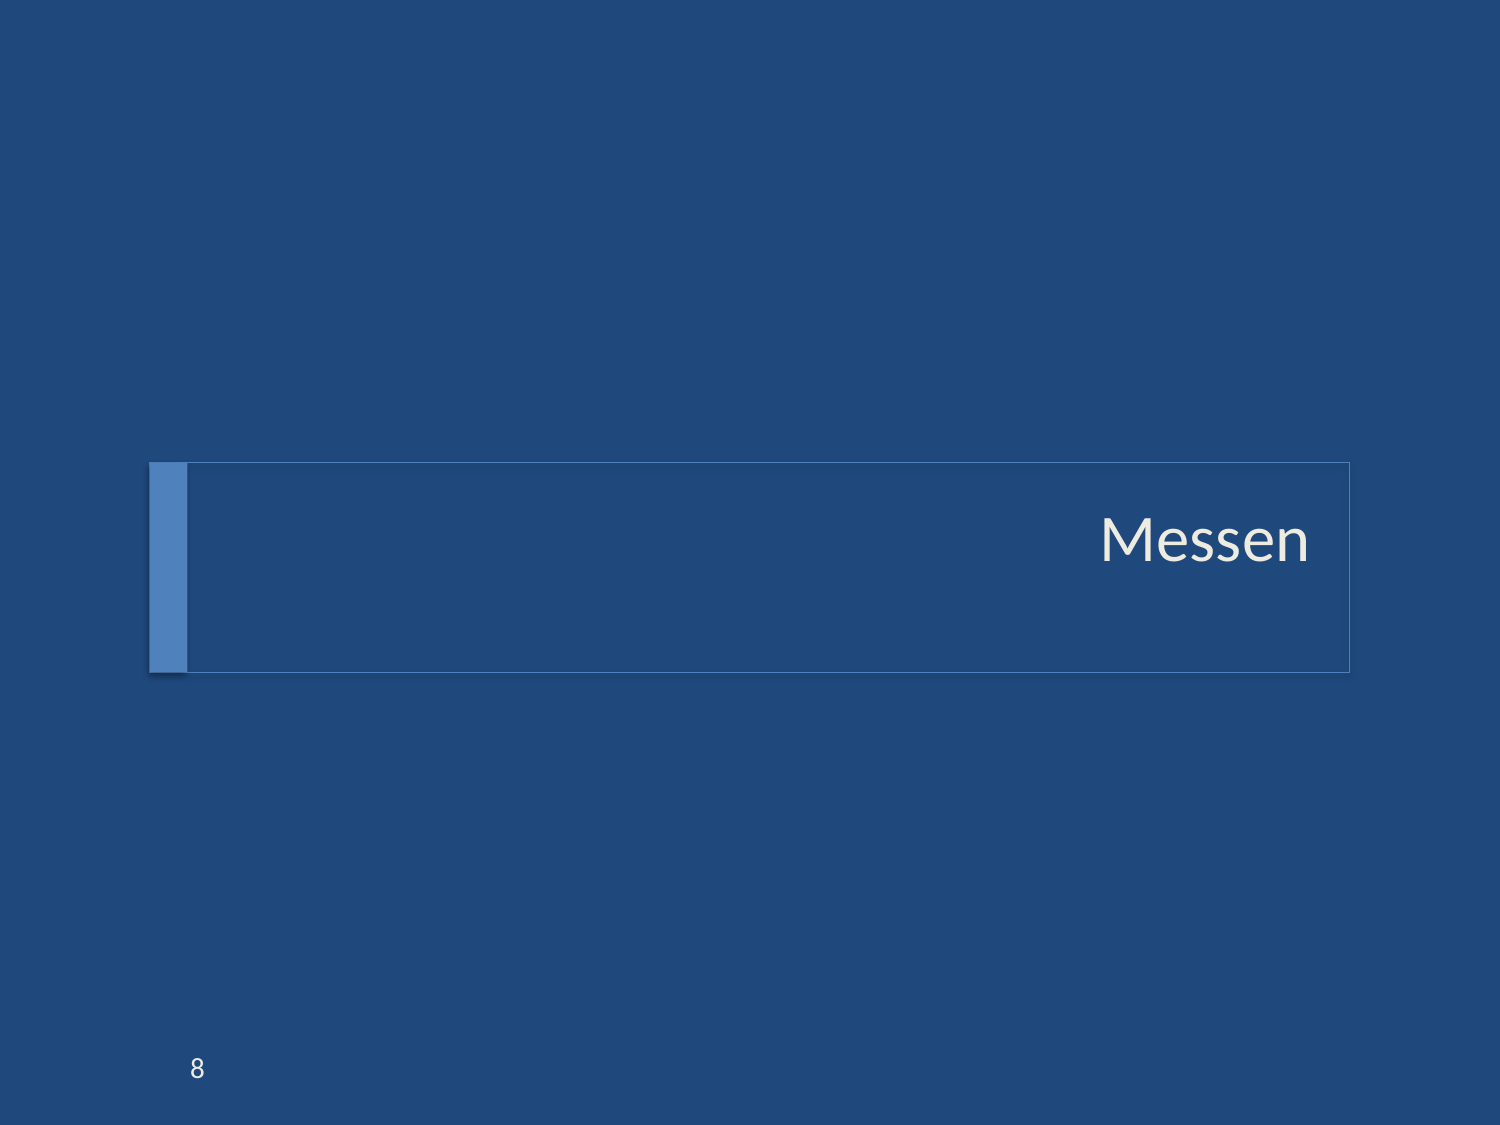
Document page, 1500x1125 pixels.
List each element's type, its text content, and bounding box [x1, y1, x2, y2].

slide_number 8 [175, 1042, 425, 1103]
title Messen [200, 487, 1325, 663]
